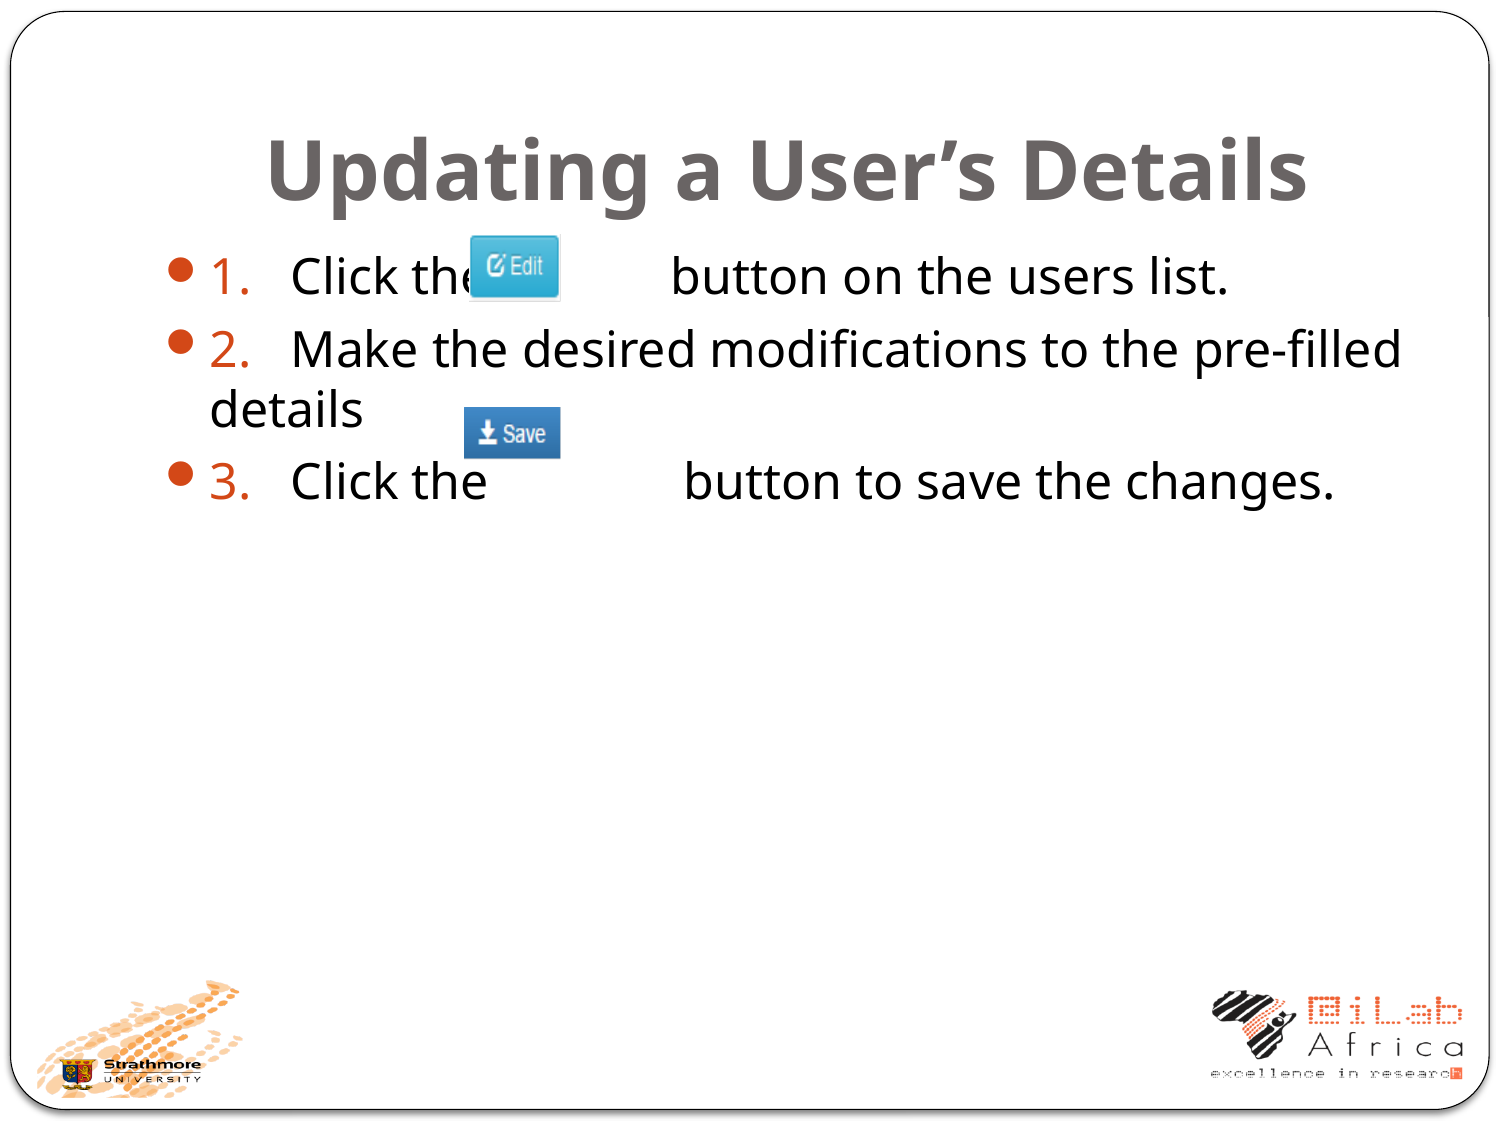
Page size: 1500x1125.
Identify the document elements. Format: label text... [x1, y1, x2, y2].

list 1. Click the button on the users list. 2. Make the desired modifications to the pre-filled details 3. Click the button to save the changes. [150, 237, 1425, 988]
title Updating a User’s Details [150, 45, 1425, 233]
picture [1199, 985, 1469, 1082]
picture [37, 969, 251, 1099]
picture [469, 234, 562, 304]
picture [464, 407, 562, 462]
